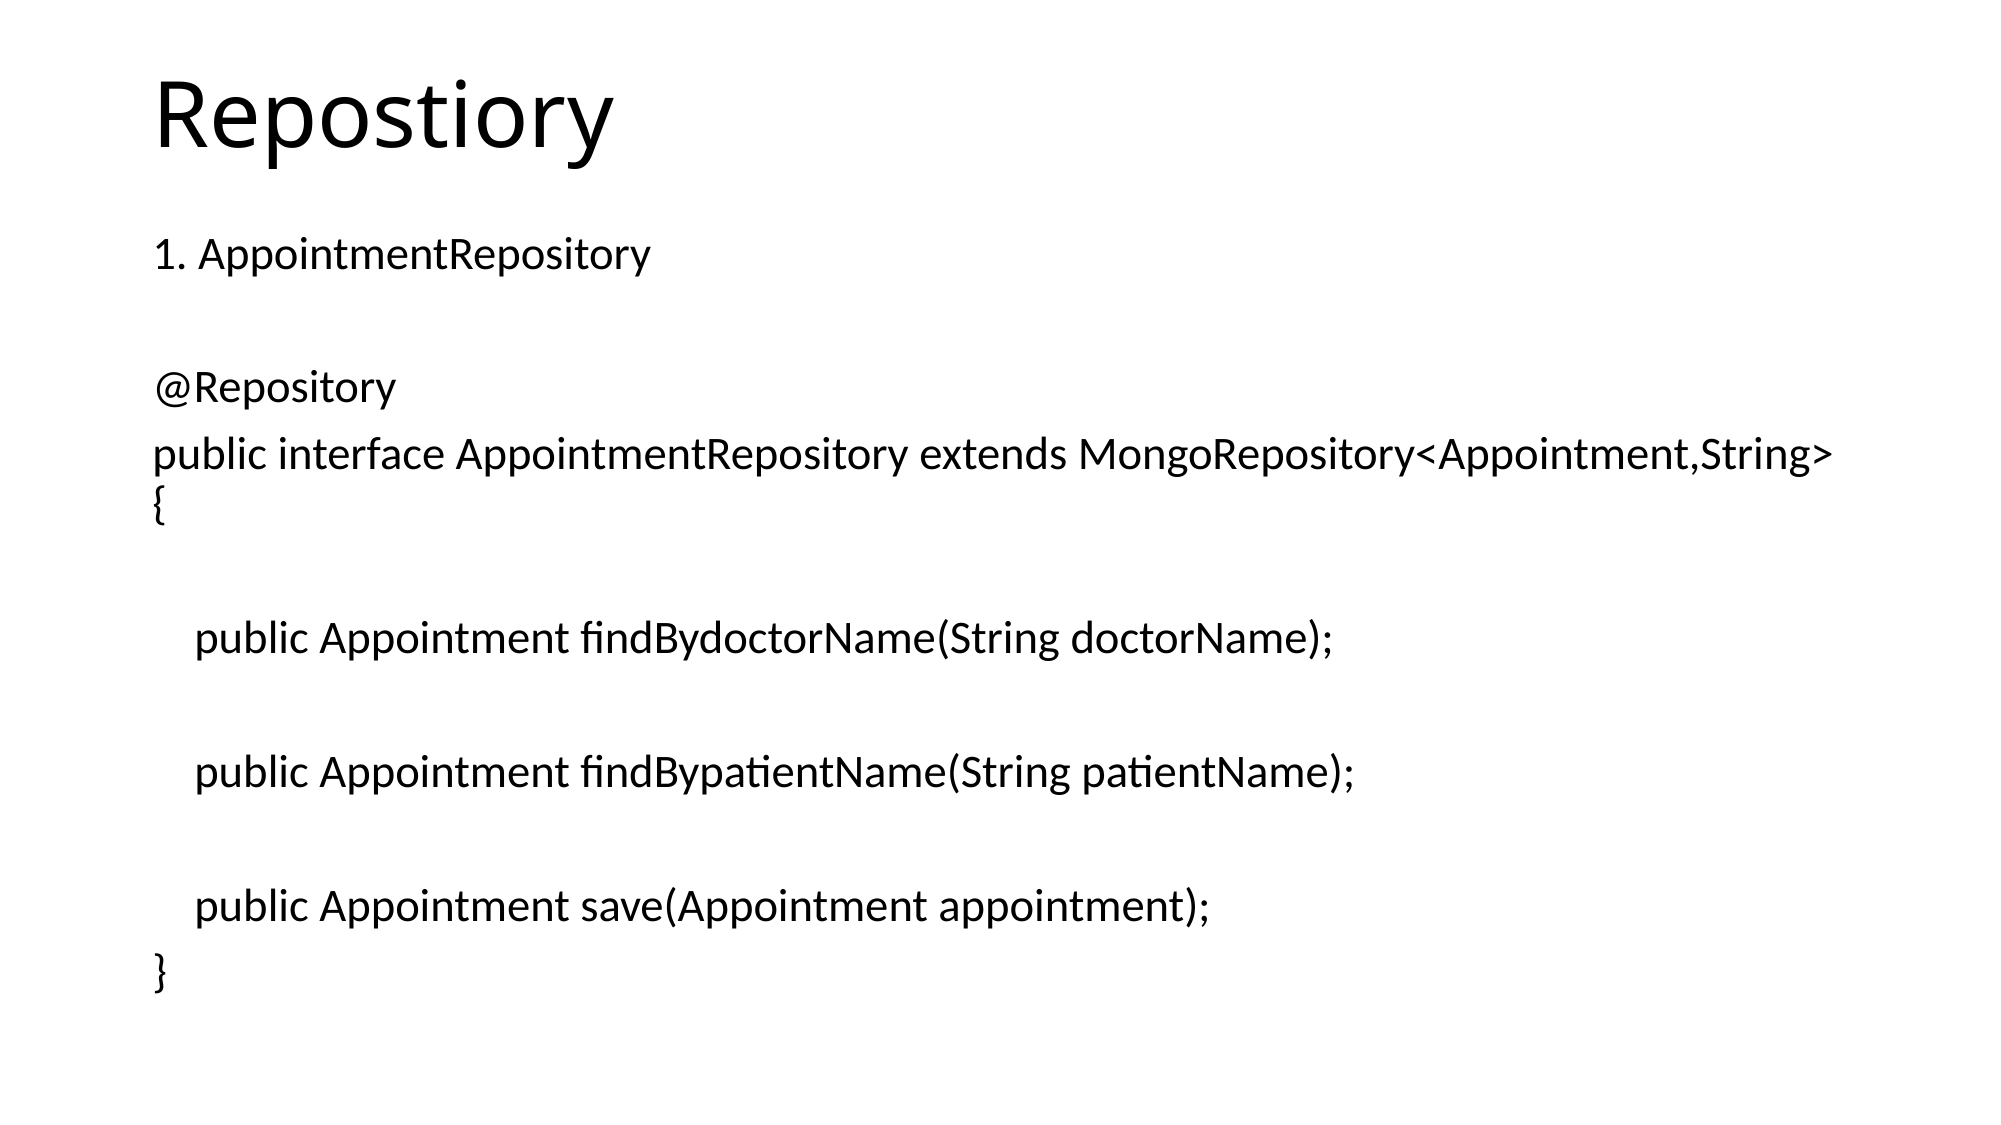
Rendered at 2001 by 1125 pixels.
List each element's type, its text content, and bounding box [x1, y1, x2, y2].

list 1. AppointmentRepository @Repository public interface AppointmentRepository extends MongoRepository<Appointment,String> { public Appointment findBydoctorName(String doctorName); public Appointment findBypatientName(String patientName); public Appointment save(Appointment appointment); } [137, 221, 1863, 1014]
title Repostiory [137, 59, 1863, 177]
